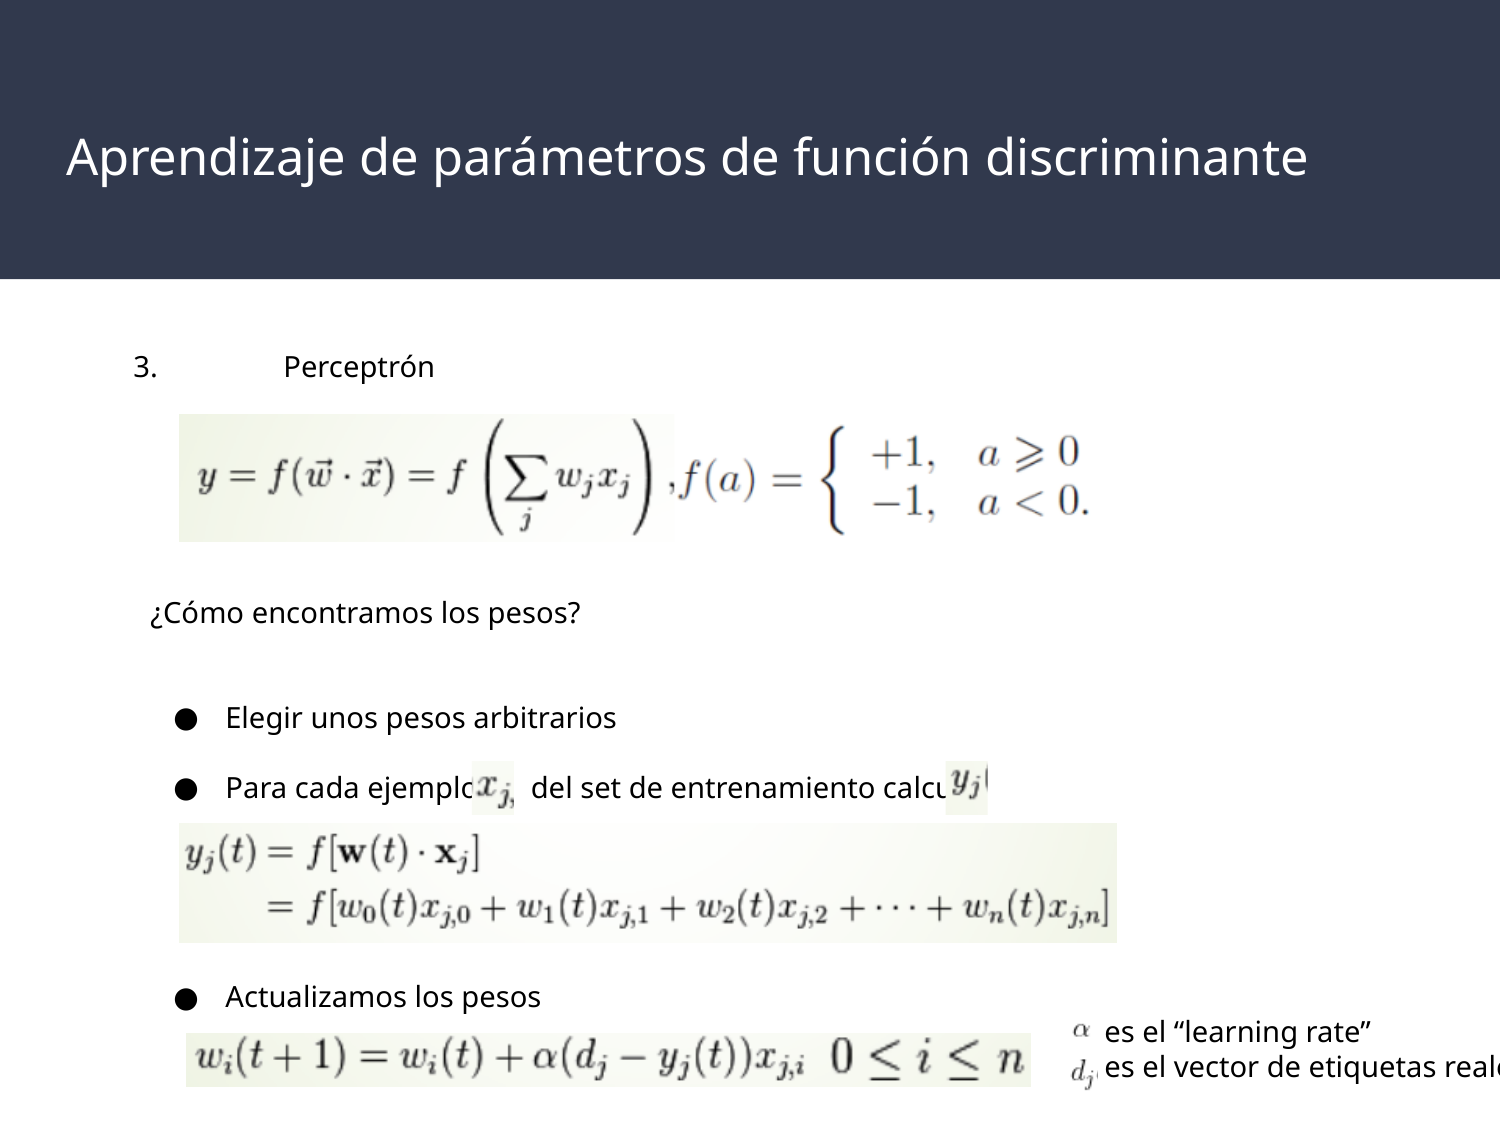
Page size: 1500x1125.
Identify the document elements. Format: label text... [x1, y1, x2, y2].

title Aprendizaje de parámetros de función discriminante [51, 109, 1449, 246]
text_box 3. Perceptrón [118, 333, 1302, 399]
picture [178, 823, 1117, 943]
picture [945, 760, 988, 815]
picture [186, 1033, 1031, 1088]
text_box es el “learning rate” es el vector de etiquetas reales [1089, 998, 1500, 1099]
picture [471, 760, 515, 815]
text_box ¿Cómo encontramos los pesos? Elegir unos pesos arbitrarios Para cada ejemplo del set de entrenamiento calculo Actualizamos los pesos [135, 579, 1262, 1029]
picture [178, 414, 1099, 542]
picture [1055, 1006, 1099, 1095]
